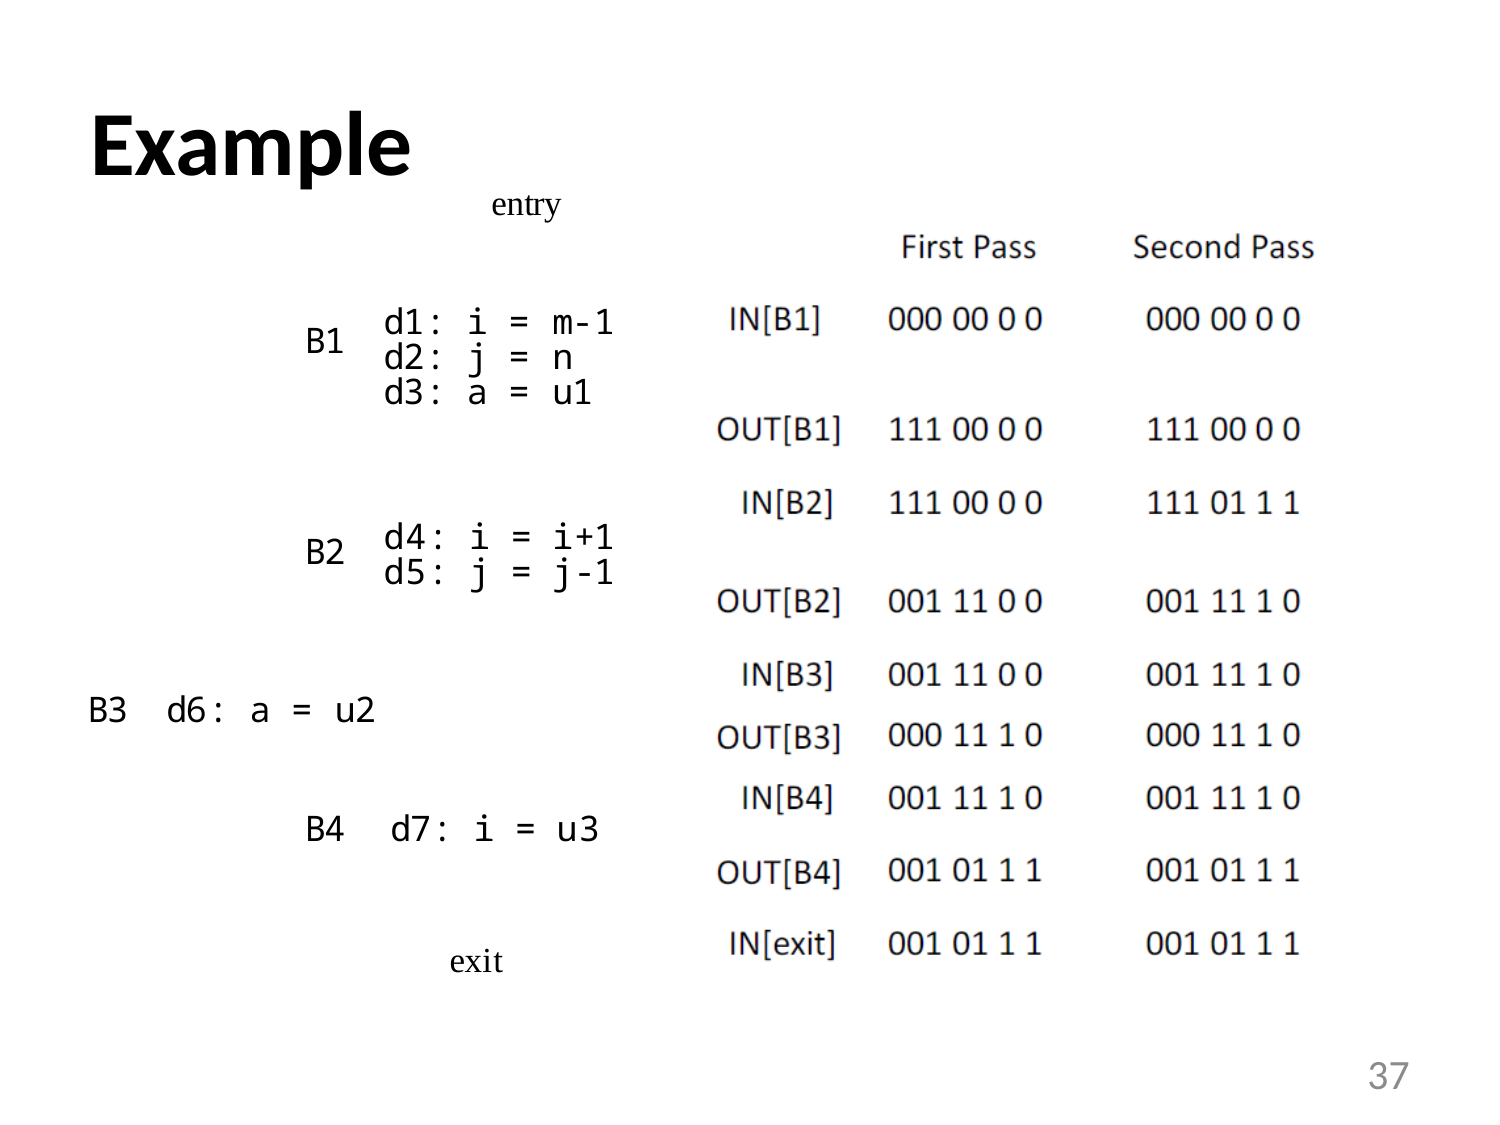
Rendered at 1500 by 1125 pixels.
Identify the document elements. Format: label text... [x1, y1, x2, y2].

slide_number 37 [1074, 1042, 1425, 1103]
picture [699, 210, 1390, 988]
title Example [75, 45, 1425, 233]
picture [87, 179, 663, 993]
